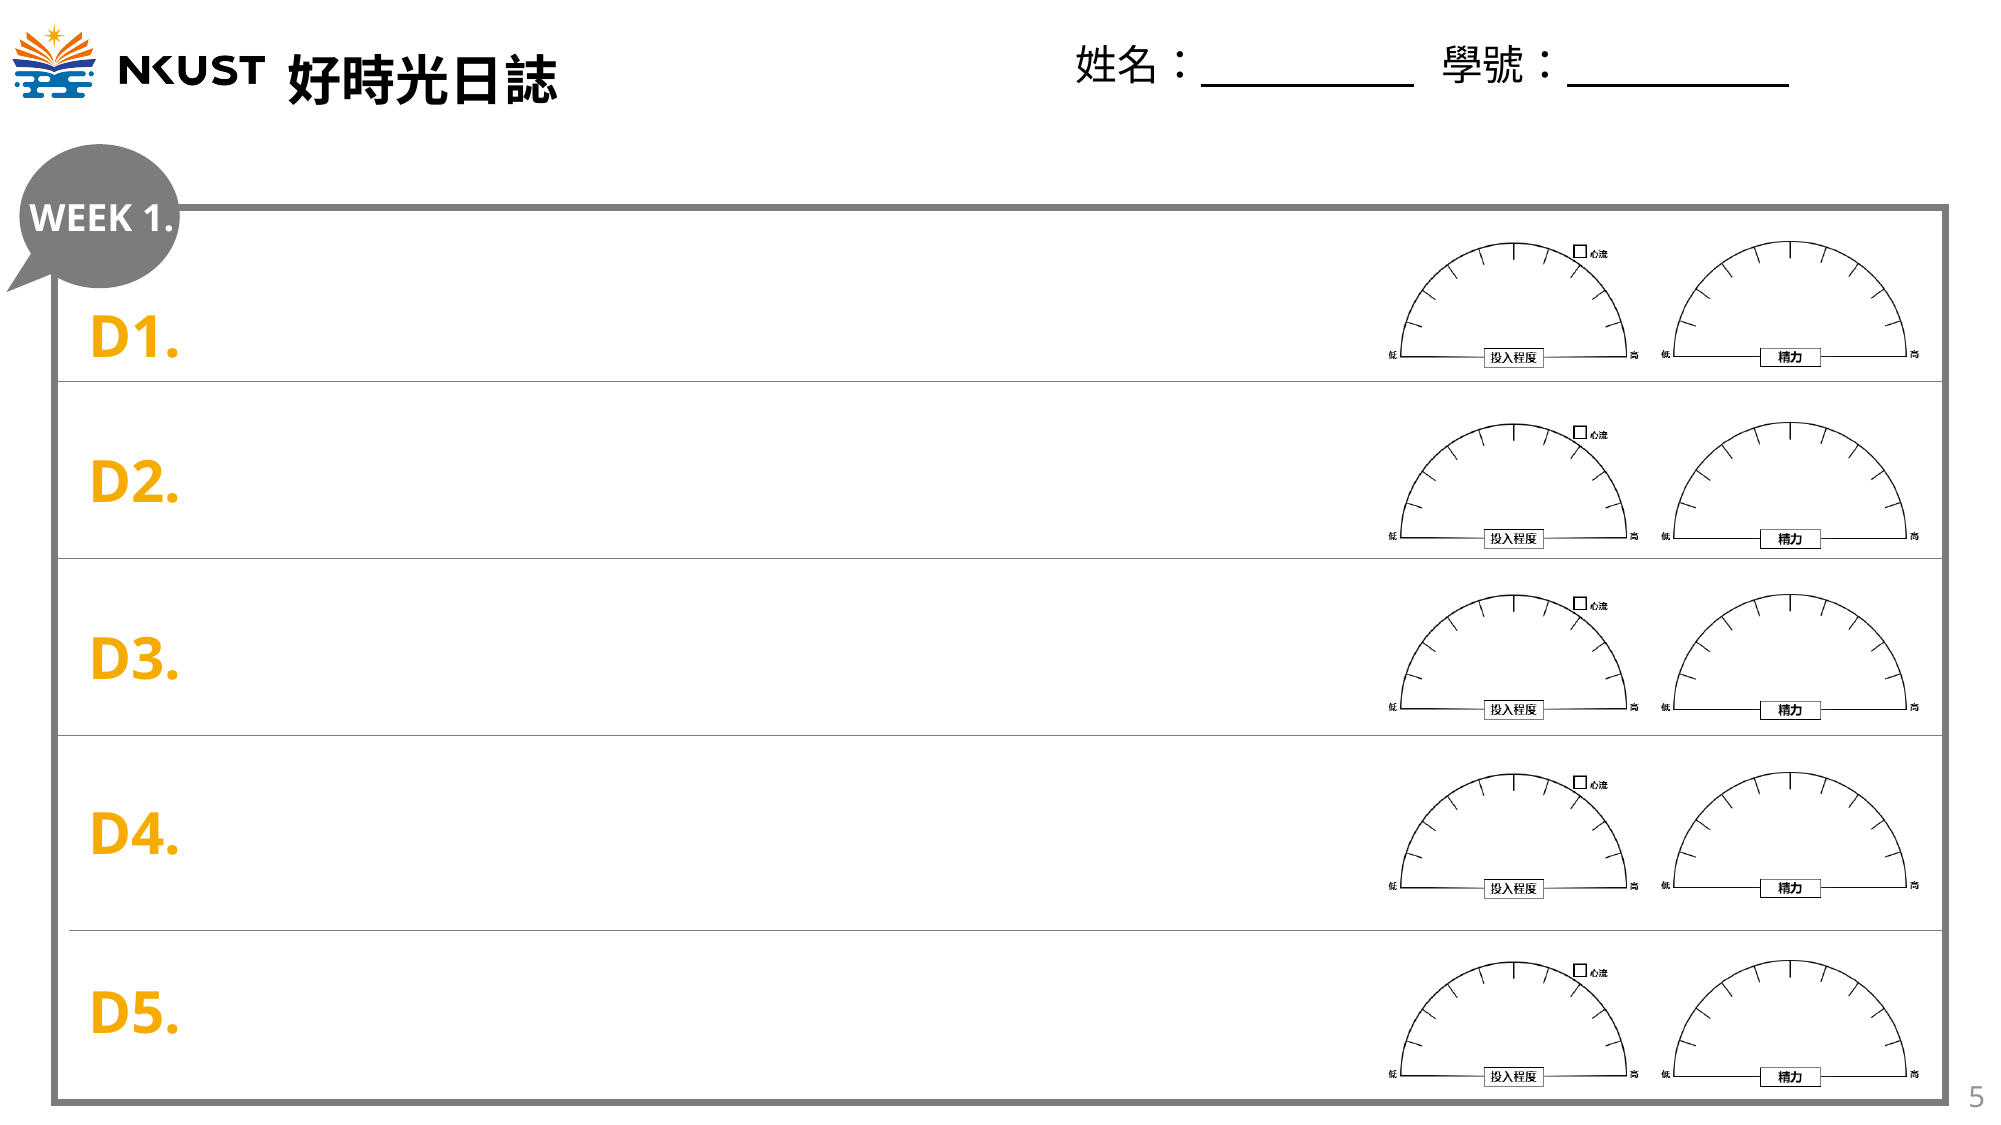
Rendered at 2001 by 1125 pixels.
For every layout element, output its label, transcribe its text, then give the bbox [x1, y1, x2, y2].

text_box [0, 144, 268, 289]
text_box [54, 559, 1946, 735]
picture [1656, 587, 1924, 724]
text_box D1. [70, 292, 199, 377]
text_box D2. [70, 436, 199, 522]
picture [1656, 765, 1924, 902]
slide_number 5 [1550, 1068, 2000, 1125]
text_box [54, 206, 1946, 381]
text_box 姓名： 學號： 。 [1060, 31, 1961, 97]
picture [1377, 746, 1644, 903]
text_box [54, 382, 1946, 558]
picture [1656, 953, 1924, 1091]
text_box D5. [70, 967, 199, 1053]
picture [1656, 415, 1924, 553]
picture [1377, 567, 1644, 724]
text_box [12, 6, 575, 109]
text_box D3. [70, 613, 199, 699]
text_box D4. [70, 789, 199, 874]
picture [1377, 215, 1644, 372]
picture [1656, 234, 1924, 371]
text_box [54, 736, 1946, 1104]
picture [1377, 934, 1644, 1091]
picture [1377, 396, 1644, 553]
